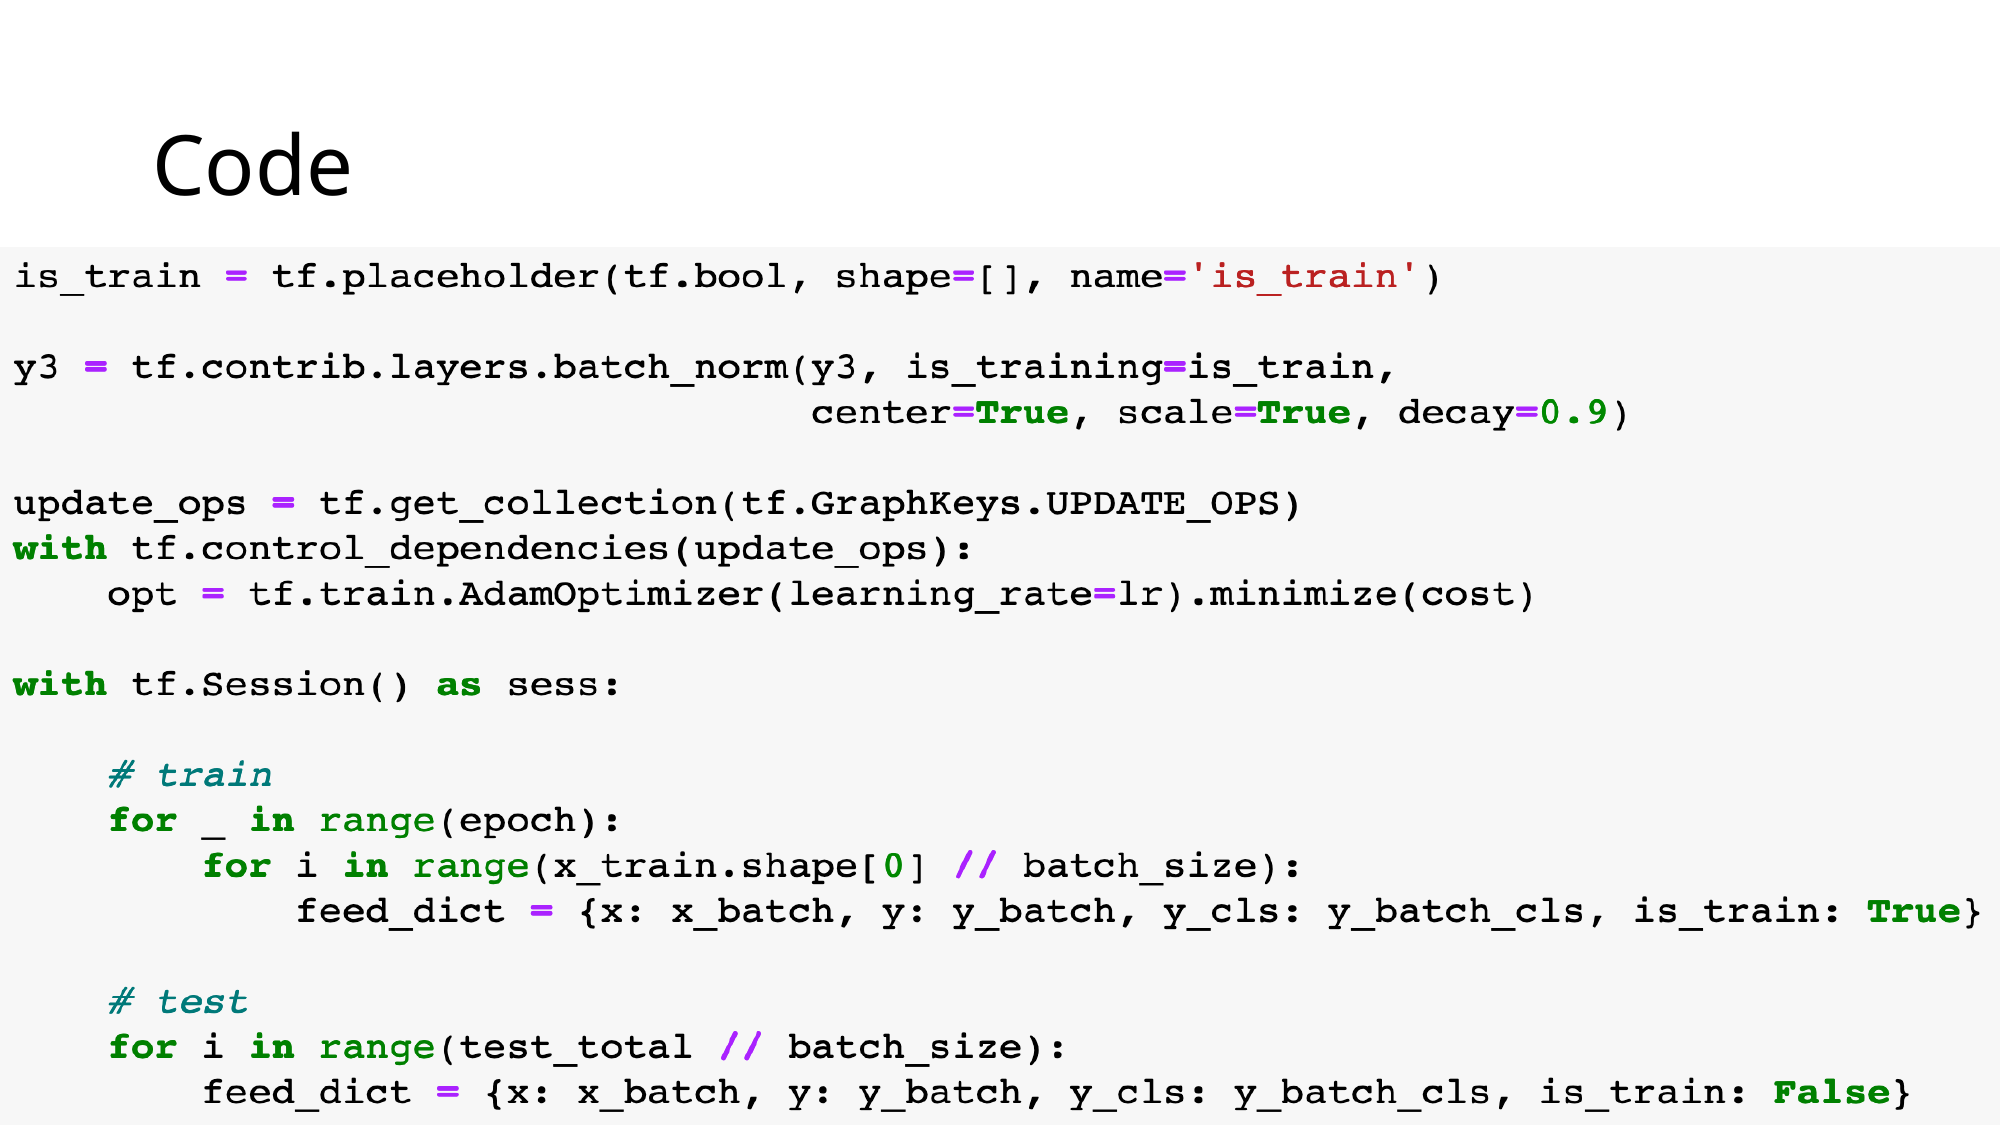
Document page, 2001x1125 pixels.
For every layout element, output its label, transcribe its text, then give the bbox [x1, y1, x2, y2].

picture [0, 247, 2000, 1125]
title Code [137, 59, 1863, 247]
